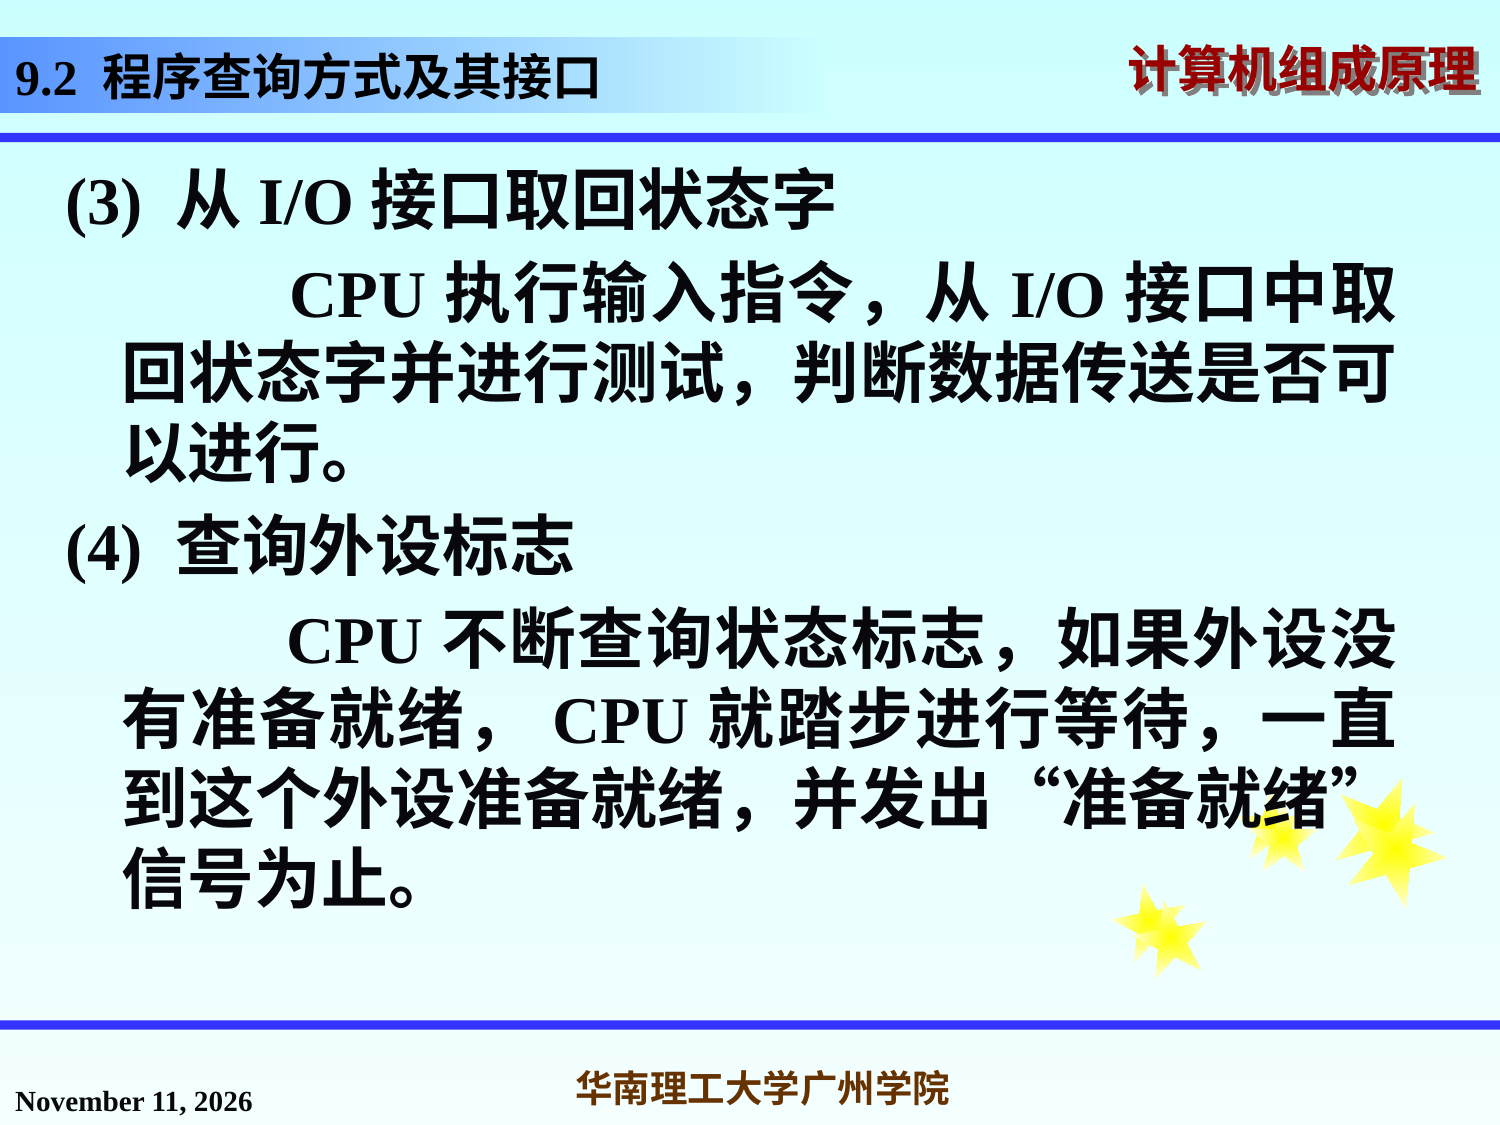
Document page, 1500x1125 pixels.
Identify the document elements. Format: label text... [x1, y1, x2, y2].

title 9.2 程序查询方式及其接口 [0, 37, 825, 113]
list (3) 从I/O接口取回状态字 CPU执行输入指令，从I/O接口中取回状态字并进行测试，判断数据传送是否可以进行。 (4) 查询外设标志 CPU不断查询状态标志，如果外设没有准备就绪，CPU就踏步进行等待，一直到这个外设准备就绪，并发出“准备就绪”信号为止。 [50, 149, 1412, 1016]
footer 华南理工大学广州学院 [525, 1050, 1000, 1125]
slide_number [0, 1050, 332, 1125]
